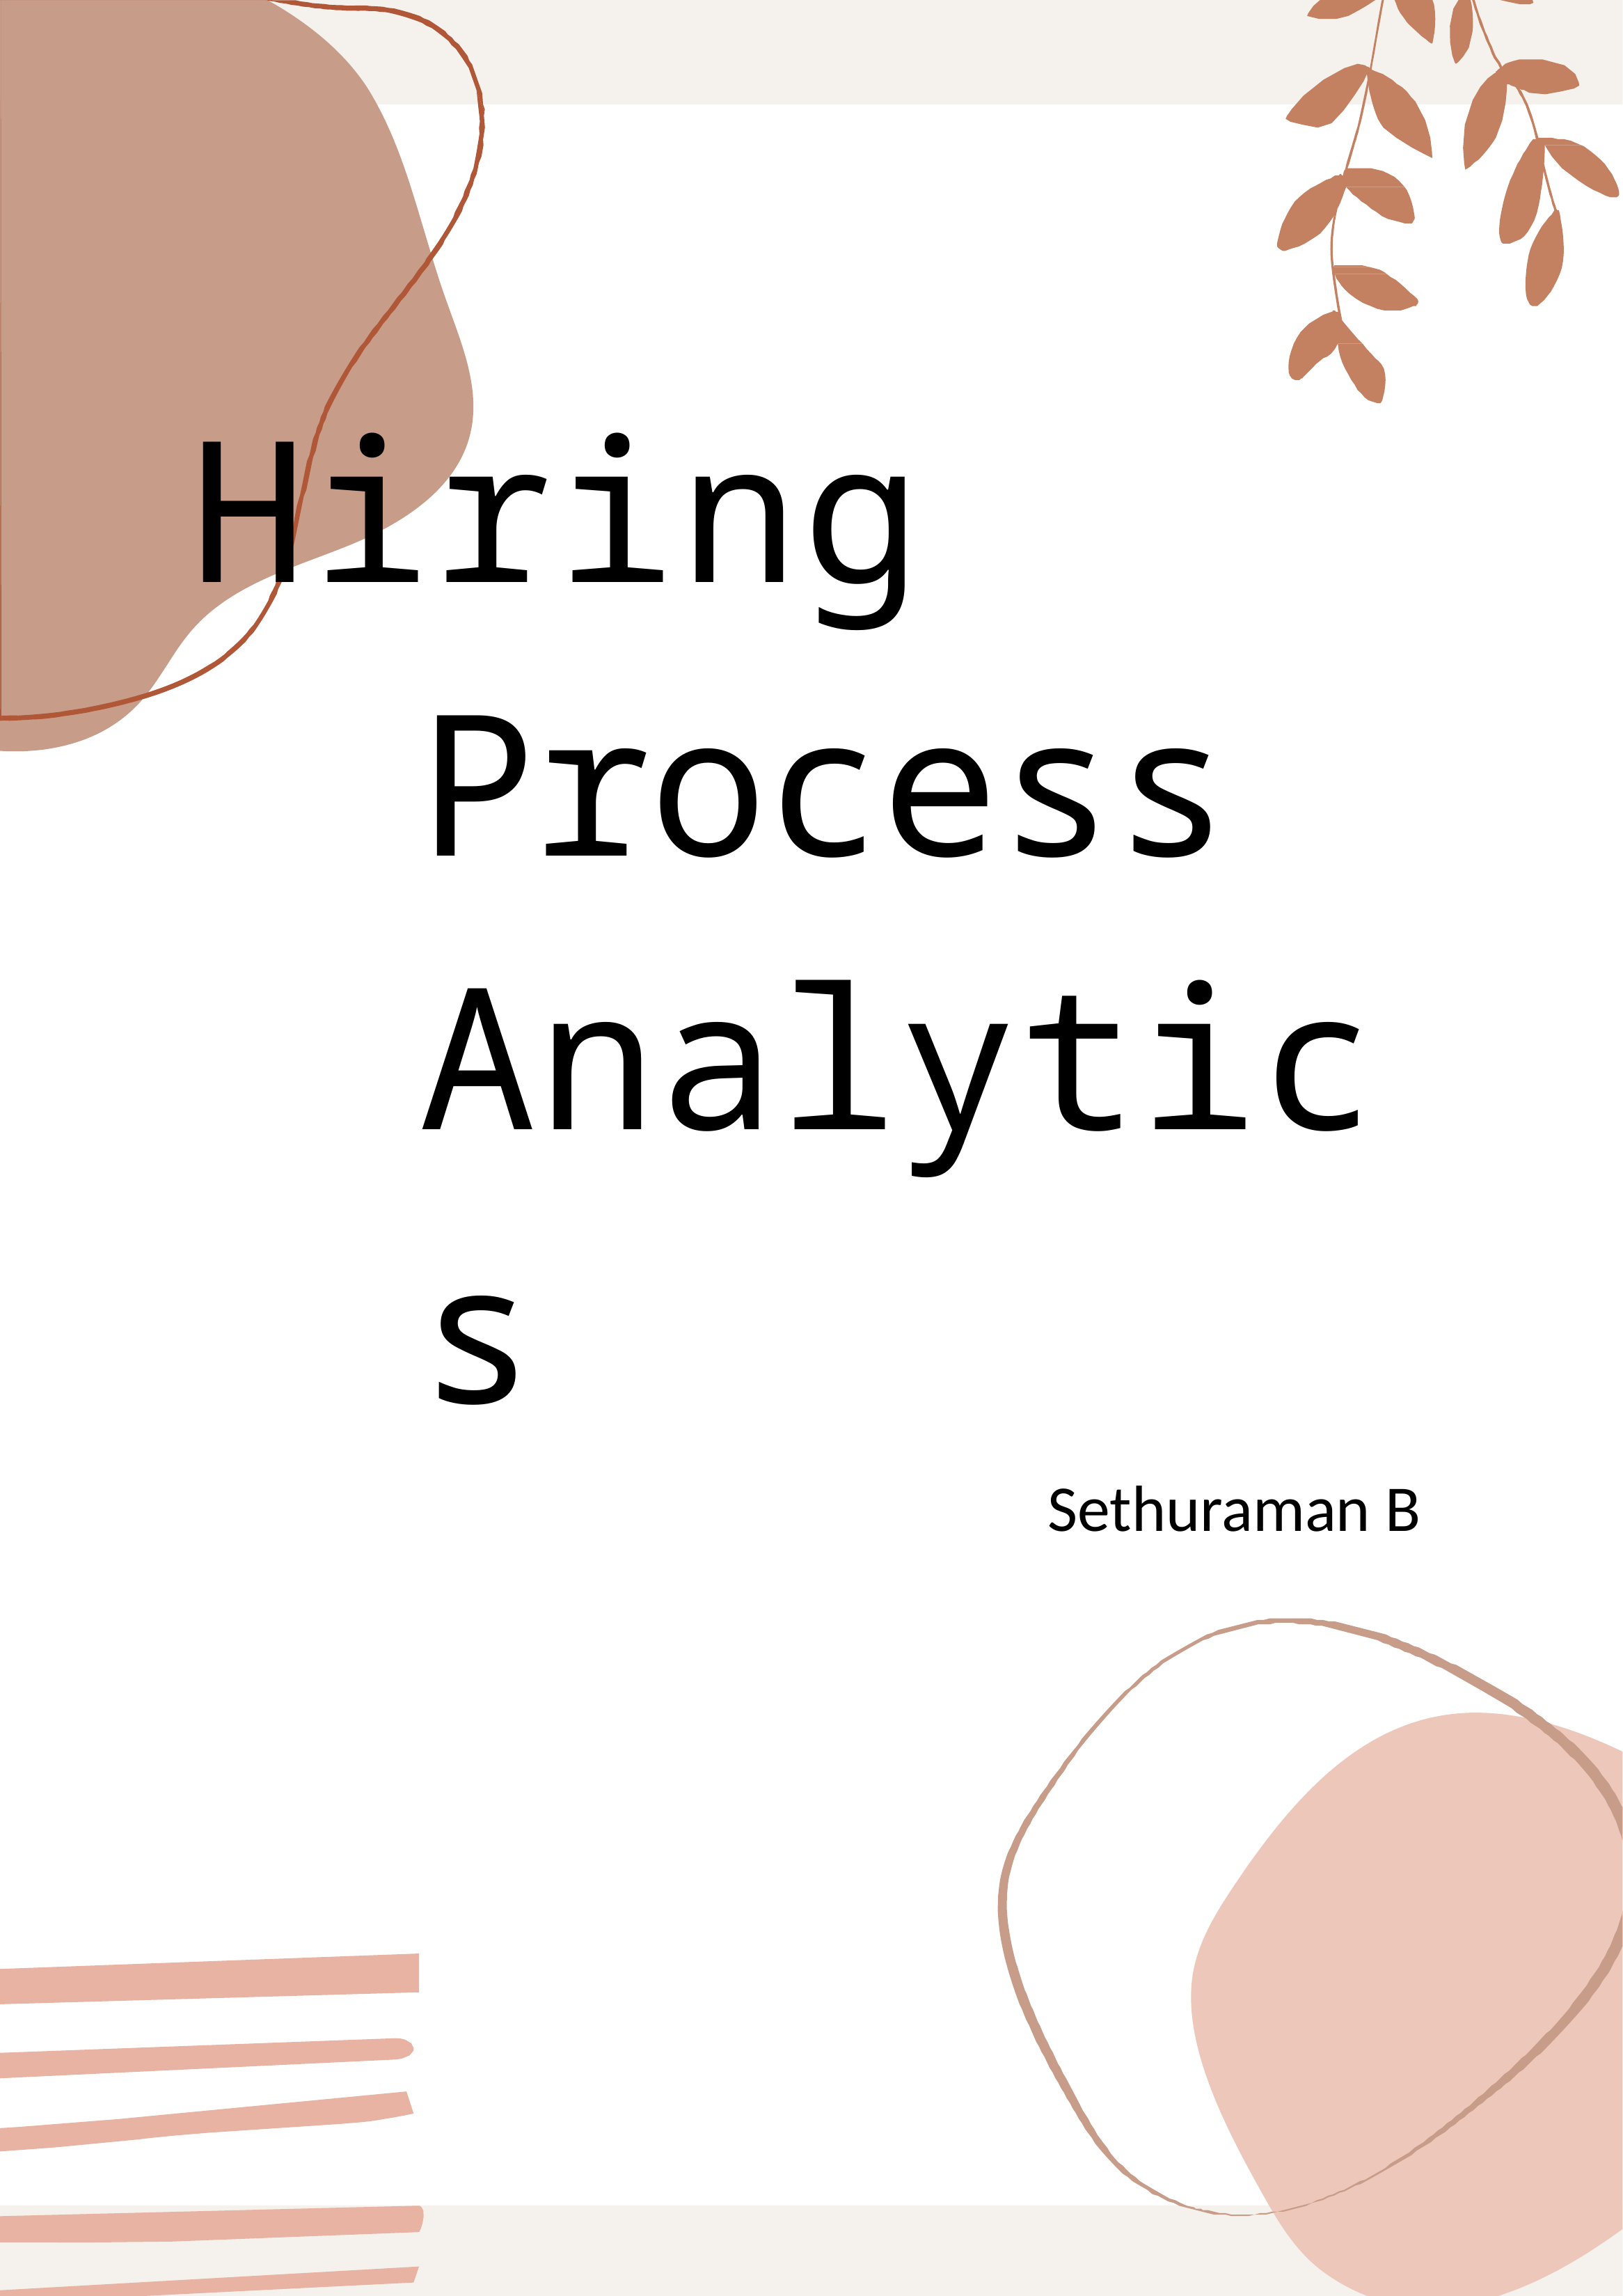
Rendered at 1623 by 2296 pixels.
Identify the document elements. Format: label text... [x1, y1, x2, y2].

text_box Sethuraman B [1037, 1461, 1525, 1550]
text_box [0, 1953, 420, 2004]
text_box [0, 2205, 424, 2243]
text_box [0, 2038, 414, 2079]
text_box [0, 2091, 414, 2152]
text_box [0, 2266, 420, 2296]
title Hiring Process Analytics [188, 347, 1434, 1442]
